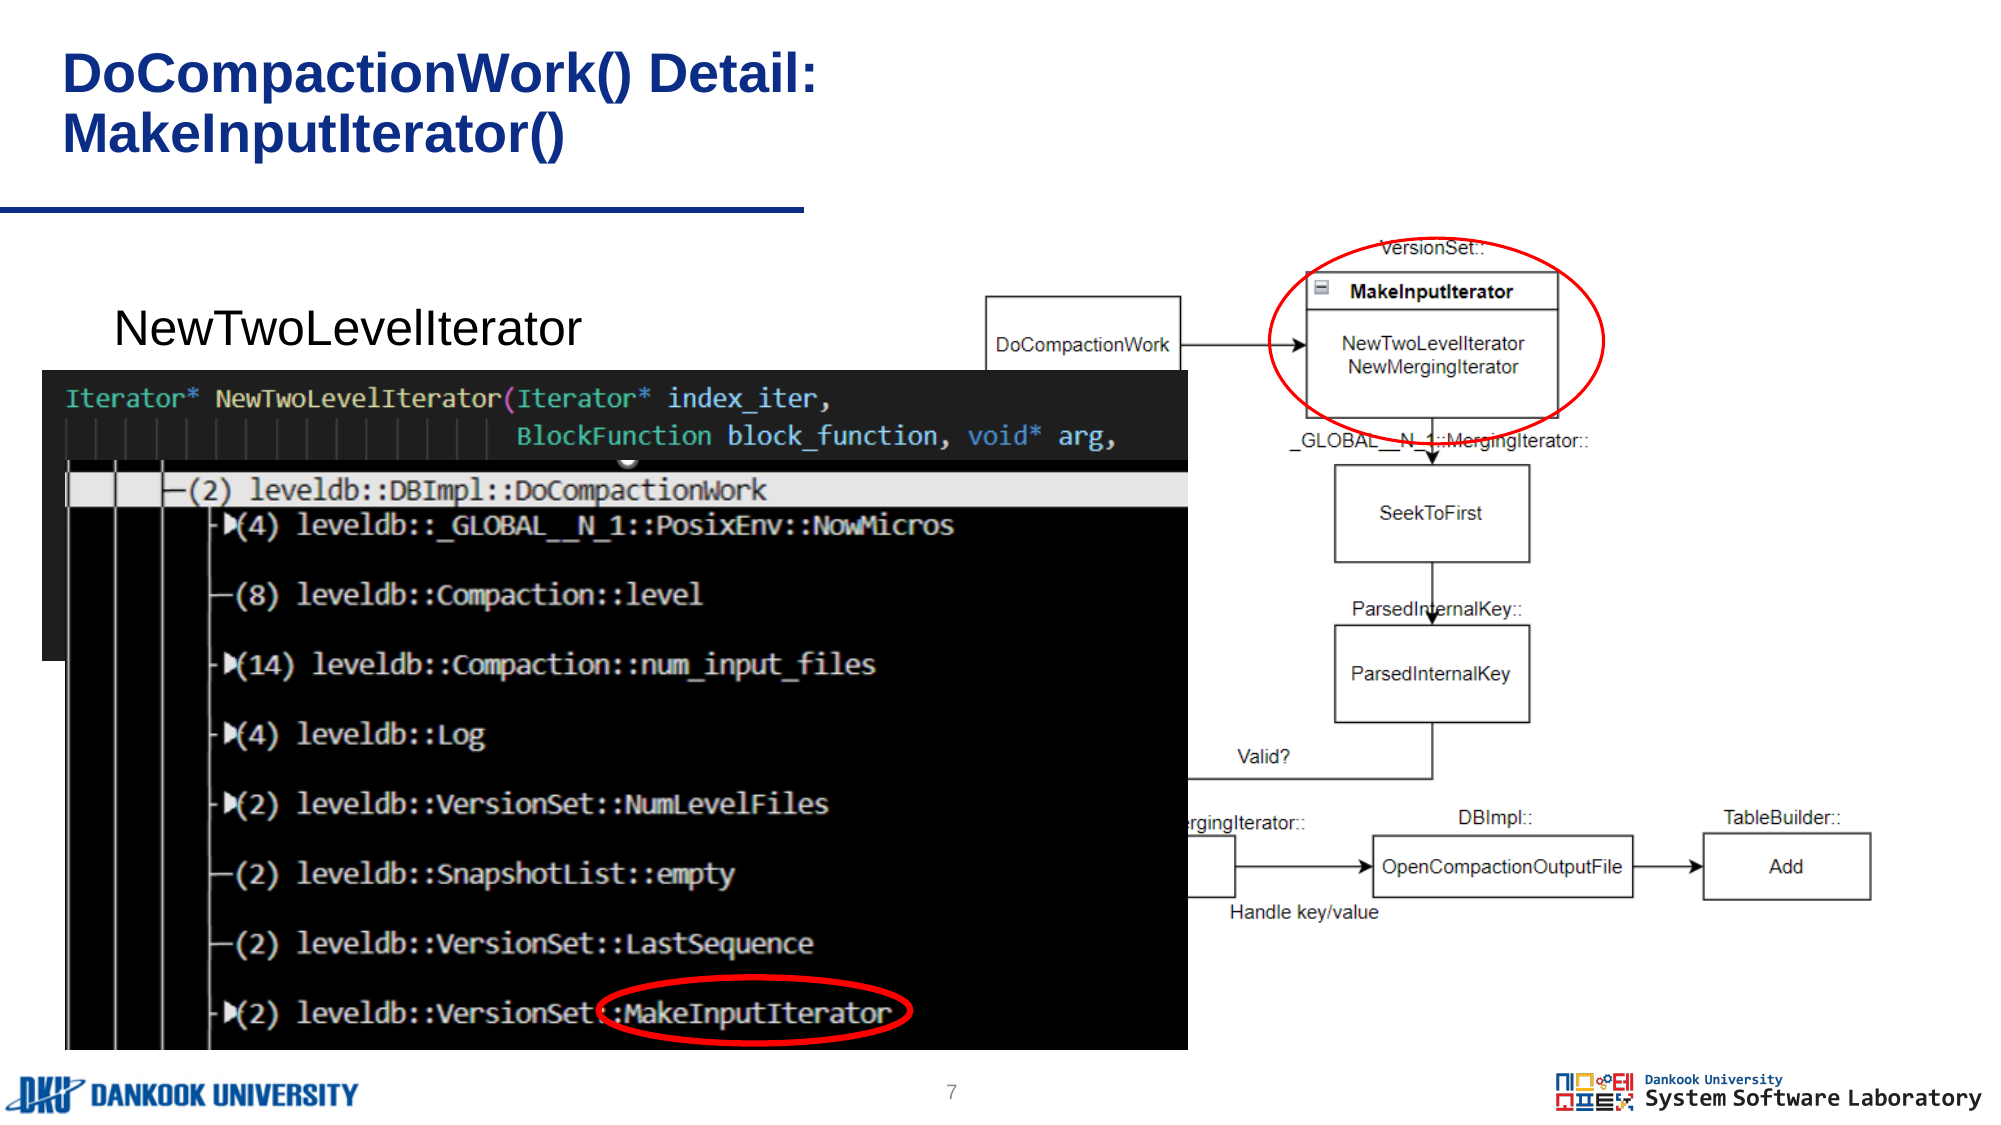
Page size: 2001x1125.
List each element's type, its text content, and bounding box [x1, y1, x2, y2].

picture [42, 370, 1188, 1050]
picture [5, 1076, 359, 1114]
title DoCompactionWork() Detail: MakeInputIterator() [47, 36, 1504, 173]
slide_number 7 [726, 1067, 1177, 1116]
text_box NewTwoLevelIterator Index iter and data iter Build data iter [98, 275, 817, 370]
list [974, 222, 1903, 937]
picture [1548, 1064, 2001, 1125]
